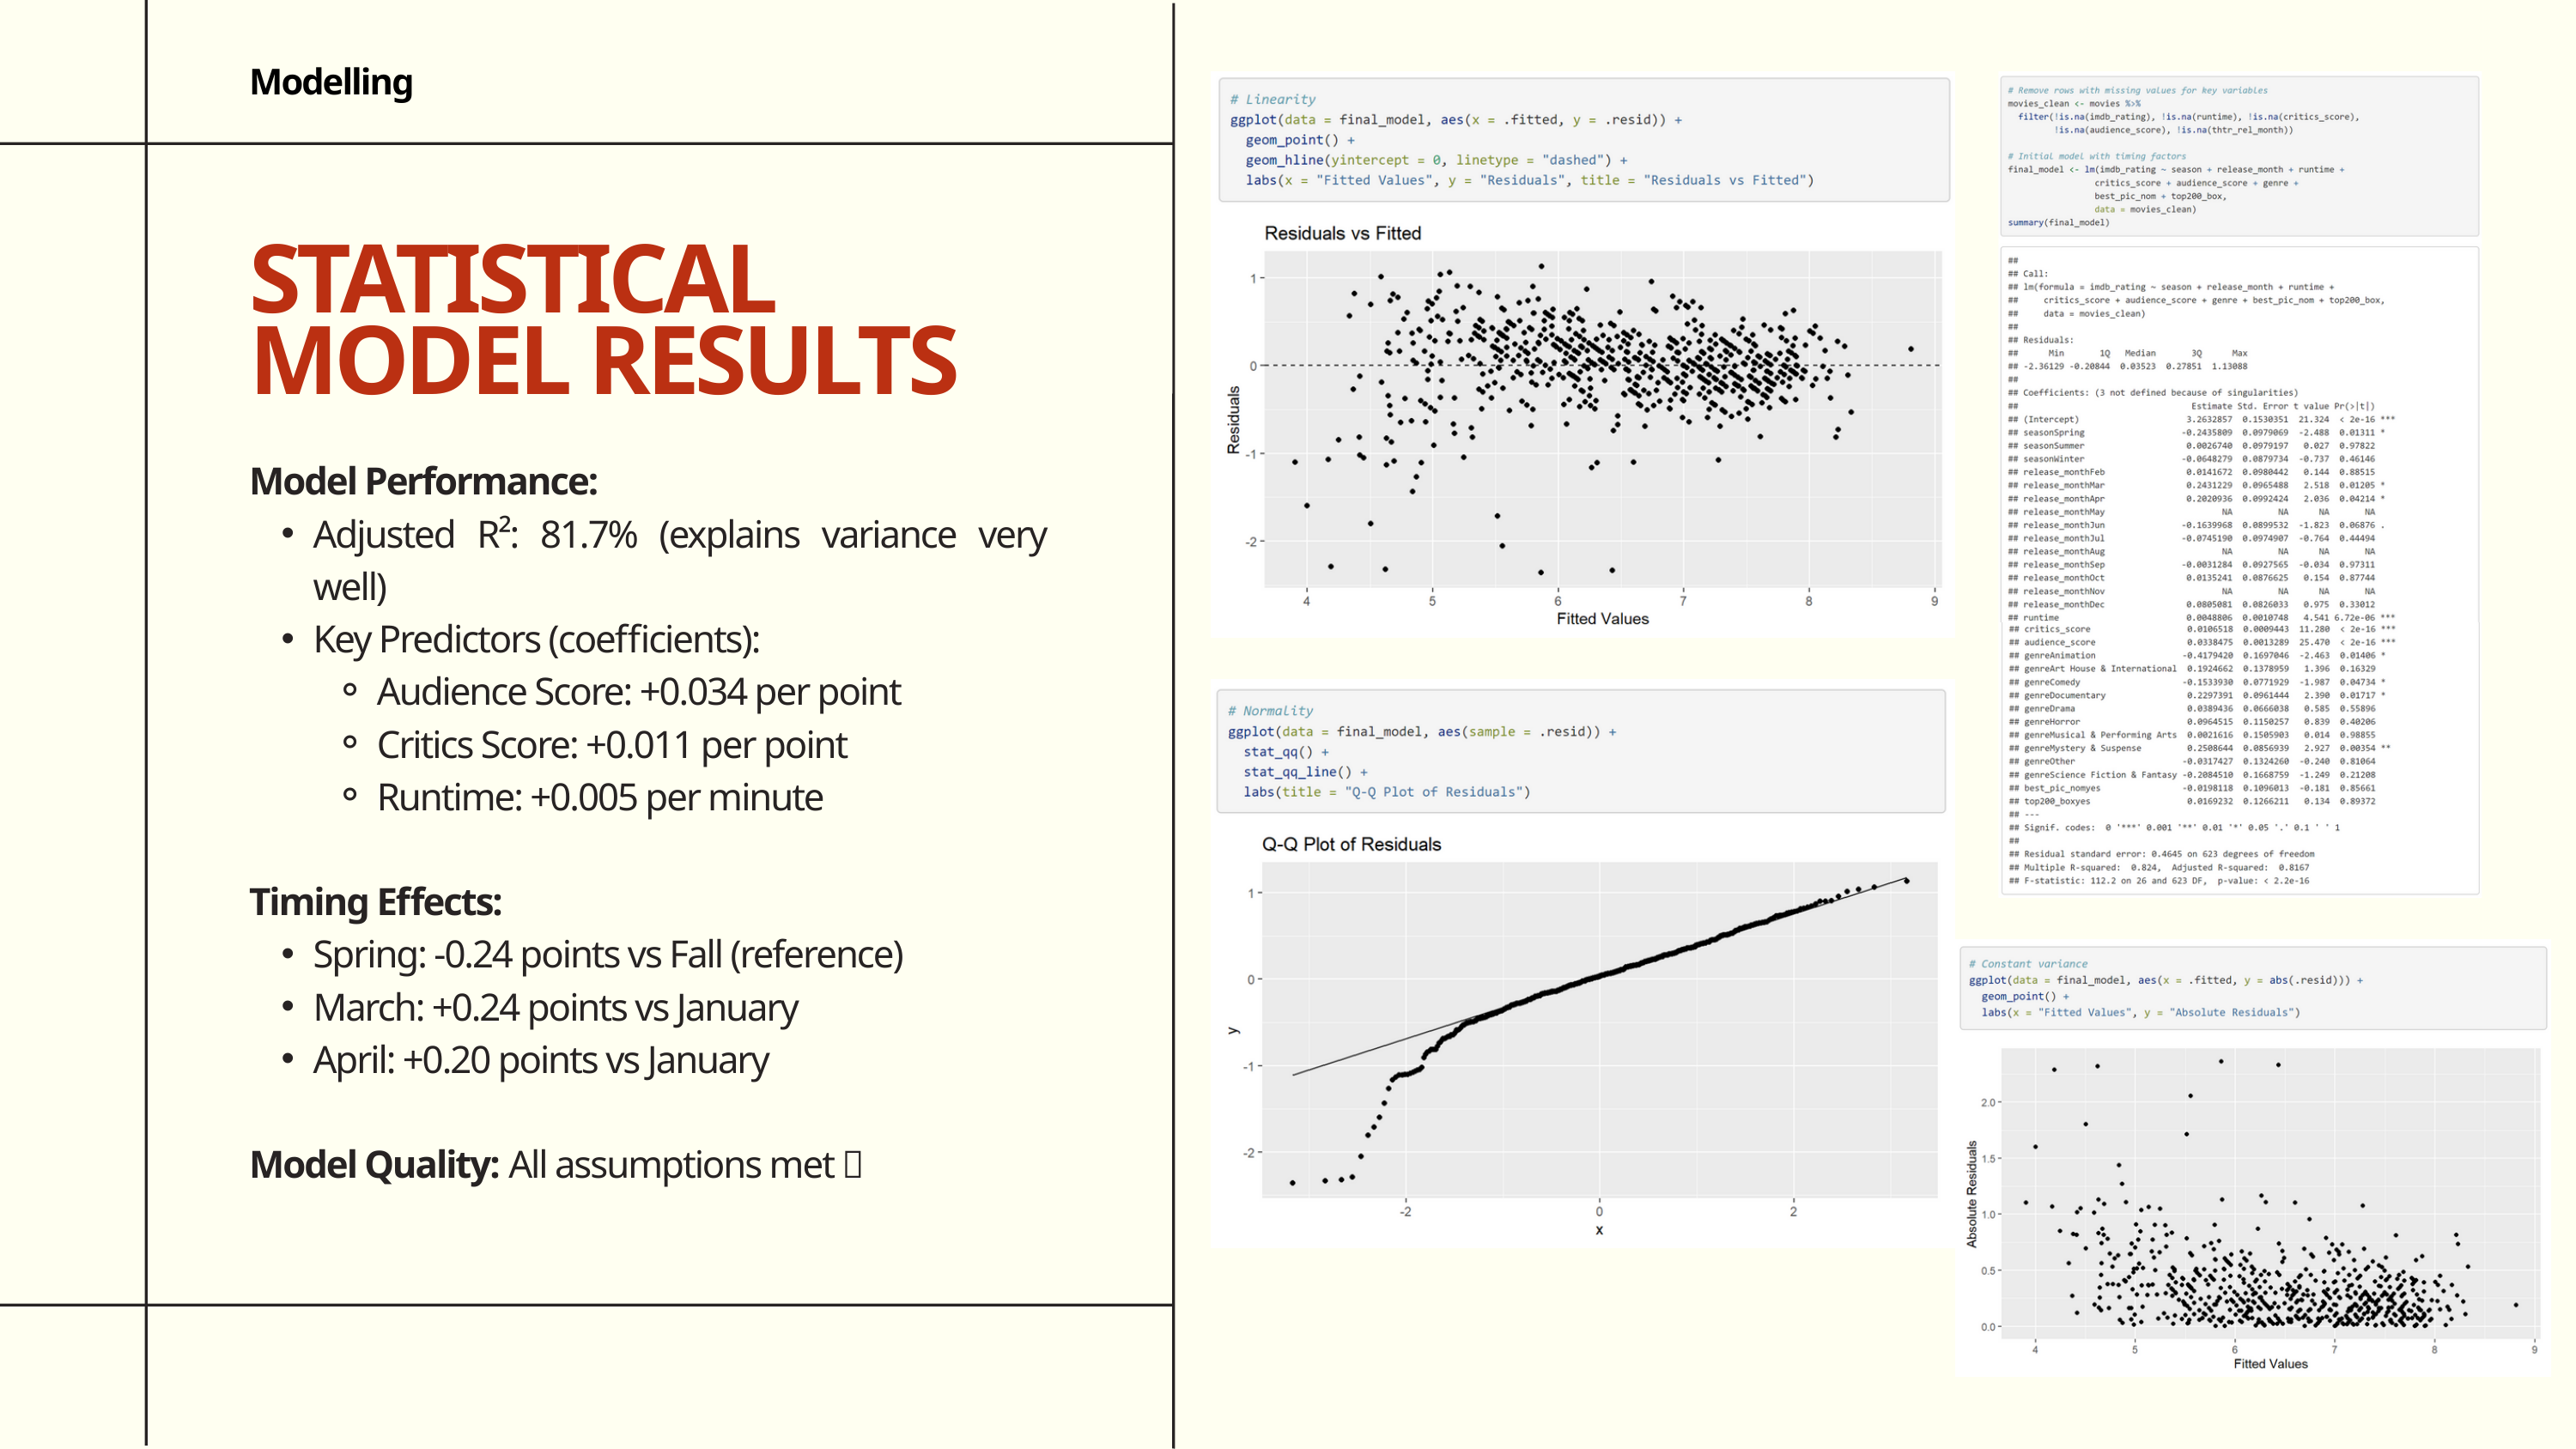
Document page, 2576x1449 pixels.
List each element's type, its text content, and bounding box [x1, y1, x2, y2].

text_box [1211, 71, 1955, 638]
text_box Modelling [249, 70, 1047, 102]
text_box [1998, 71, 2482, 898]
text_box [1211, 679, 1955, 1248]
text_box STATISTICAL MODEL RESULTS [249, 250, 1047, 414]
text_box Model Performance: Adjusted R²: 81.7% (explains variance very well) Key Predictors (coefficients): Audience Score: +0.034 per point Critics Score: +0.011 per point Runtime: +0.005 per minute Timing Effects: Spring: -0.24 points vs Fall (reference) March: +0.24 points vs January April: +0.20 points vs January Model Quality: All assumptions met ✅ [249, 450, 1047, 1186]
text_box [1954, 939, 2552, 1377]
